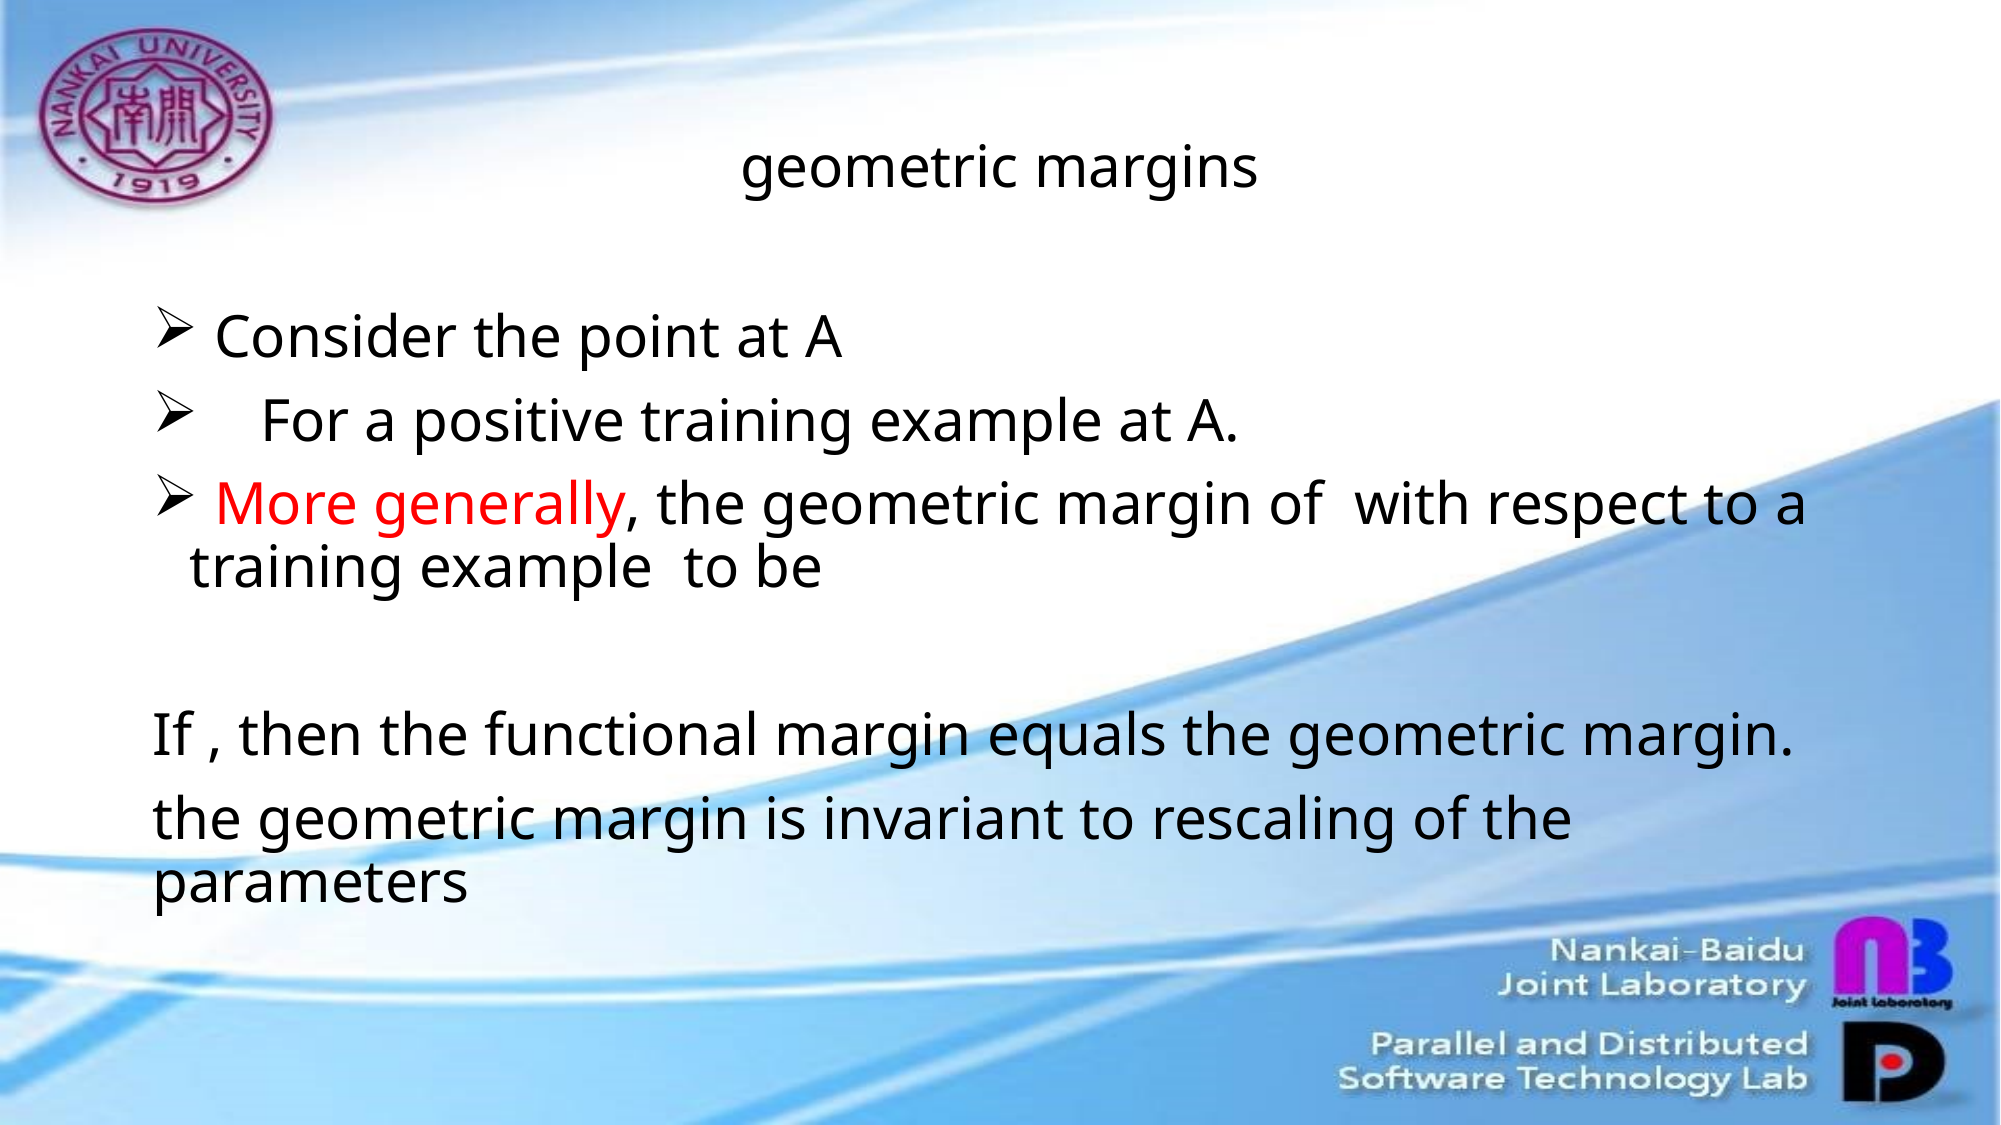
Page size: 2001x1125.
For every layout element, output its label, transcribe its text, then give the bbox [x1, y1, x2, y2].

title geometric margins [137, 59, 1863, 278]
picture [0, 0, 2001, 1125]
